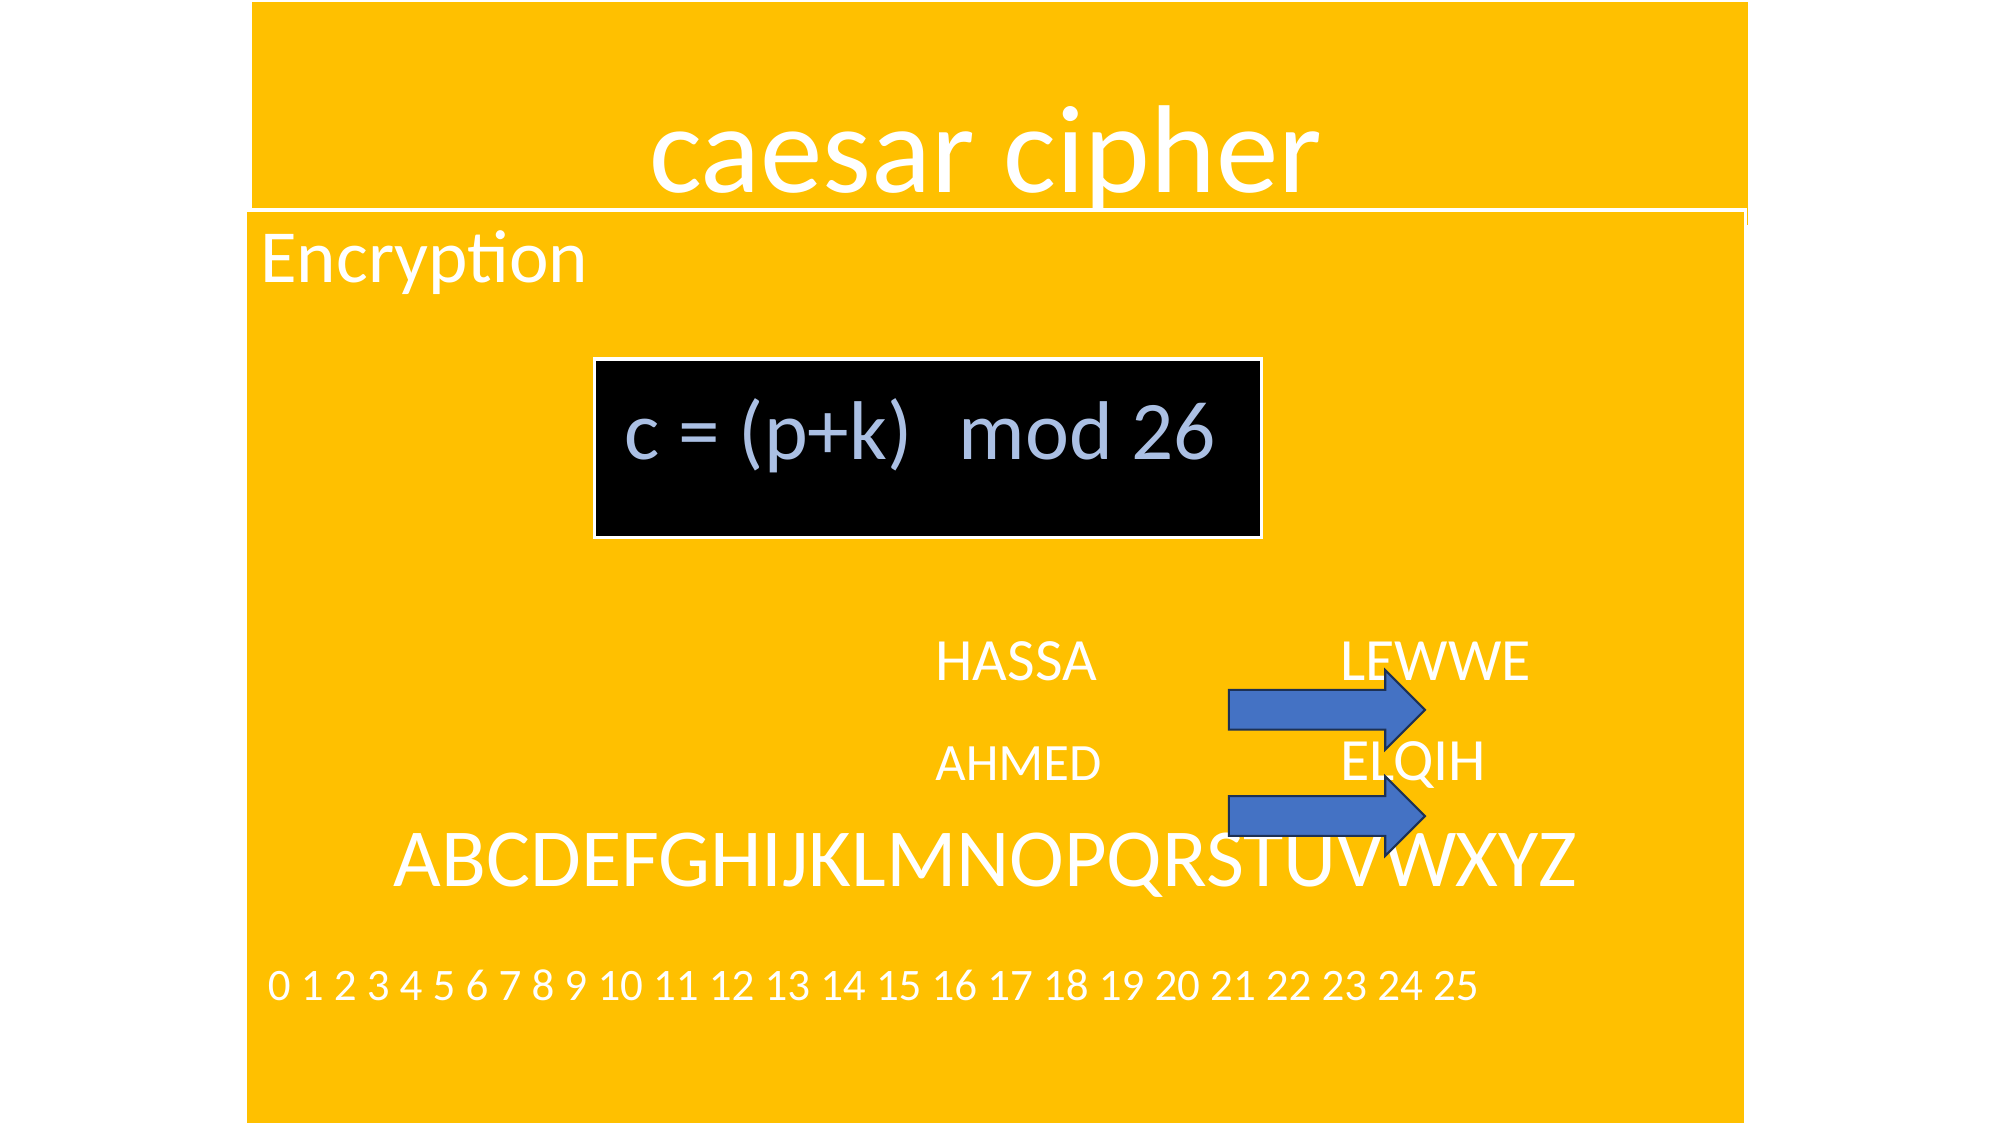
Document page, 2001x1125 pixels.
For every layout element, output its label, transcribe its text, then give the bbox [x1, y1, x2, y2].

text_box c = (p+k) mod 26 [593, 357, 1263, 539]
text_box [1227, 667, 1427, 753]
subtitle Encryption HASSA LEWWE AHMED ELQIH ABCDEFGHIJKLMNOPQRSTUVWXYZ 0 1 2 3 4 5 6 7 8 9 10 11 12 13 14 15 16 17 18 19 20 21 22 23 24 25 [244, 208, 1747, 1125]
text_box [1227, 773, 1427, 859]
title caesar cipher [248, 0, 1751, 228]
